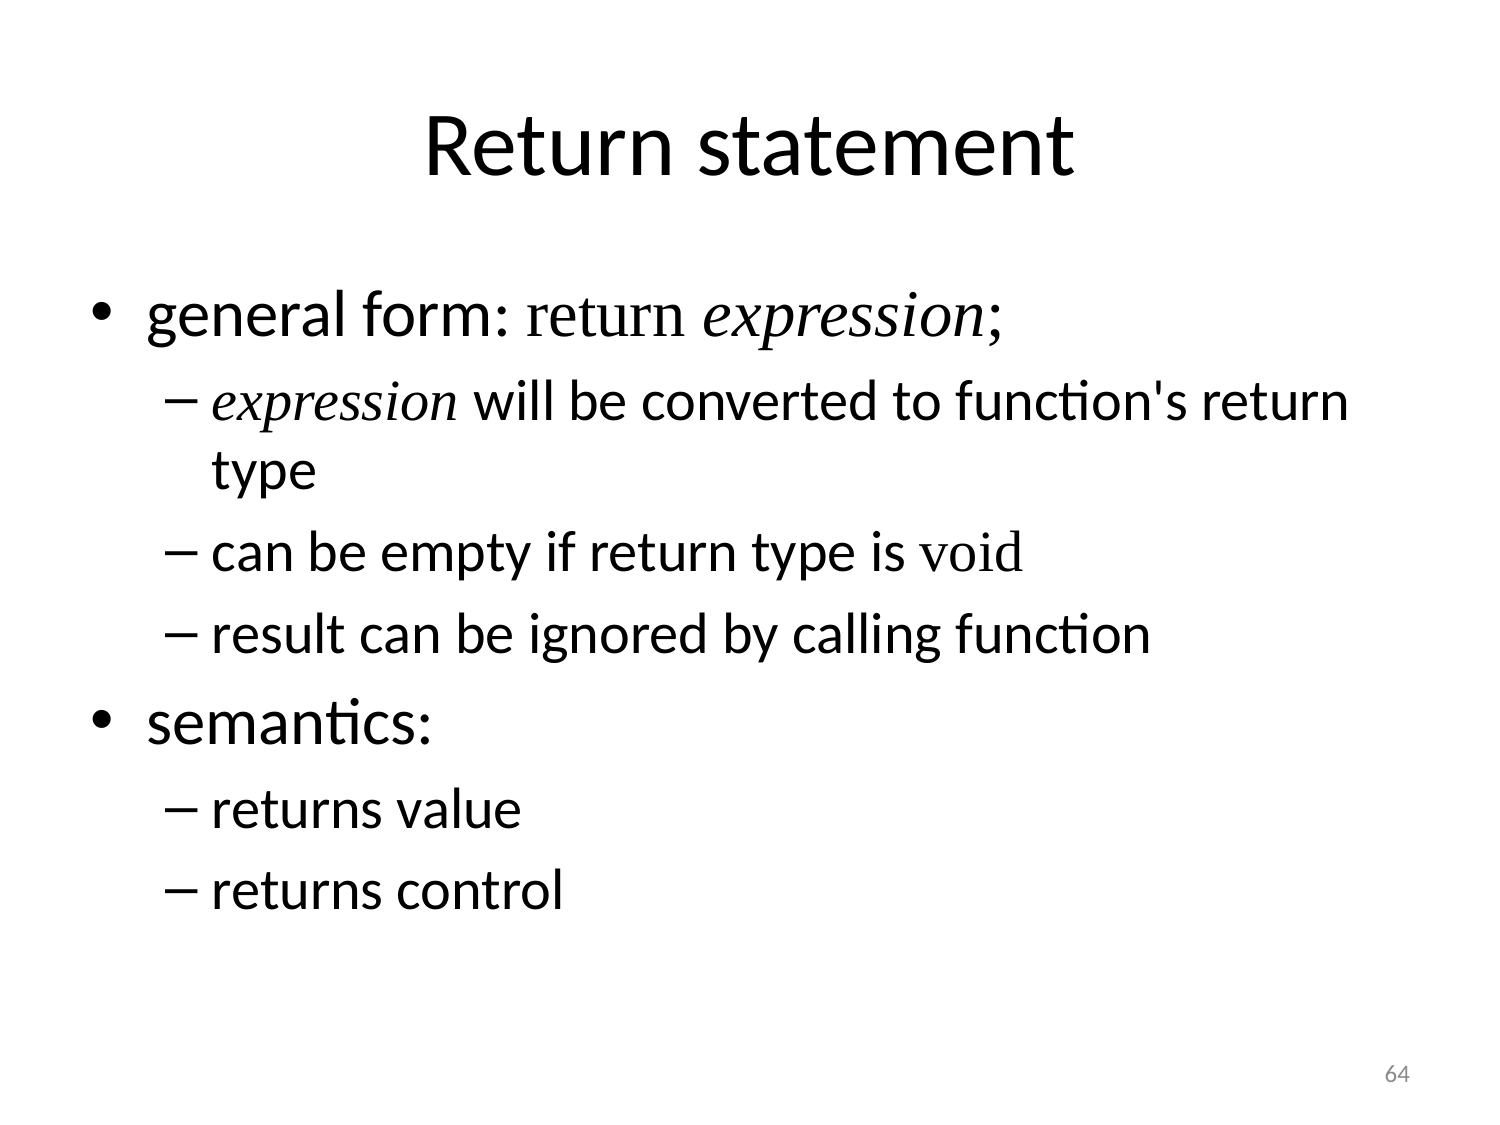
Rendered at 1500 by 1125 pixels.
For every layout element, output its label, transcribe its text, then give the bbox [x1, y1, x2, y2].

list general form: return expression; expression will be converted to function's return type can be empty if return type is void result can be ignored by calling function semantics: returns value returns control [75, 262, 1425, 1005]
slide_number 64 [1074, 1042, 1425, 1103]
title Return statement [75, 45, 1425, 233]
